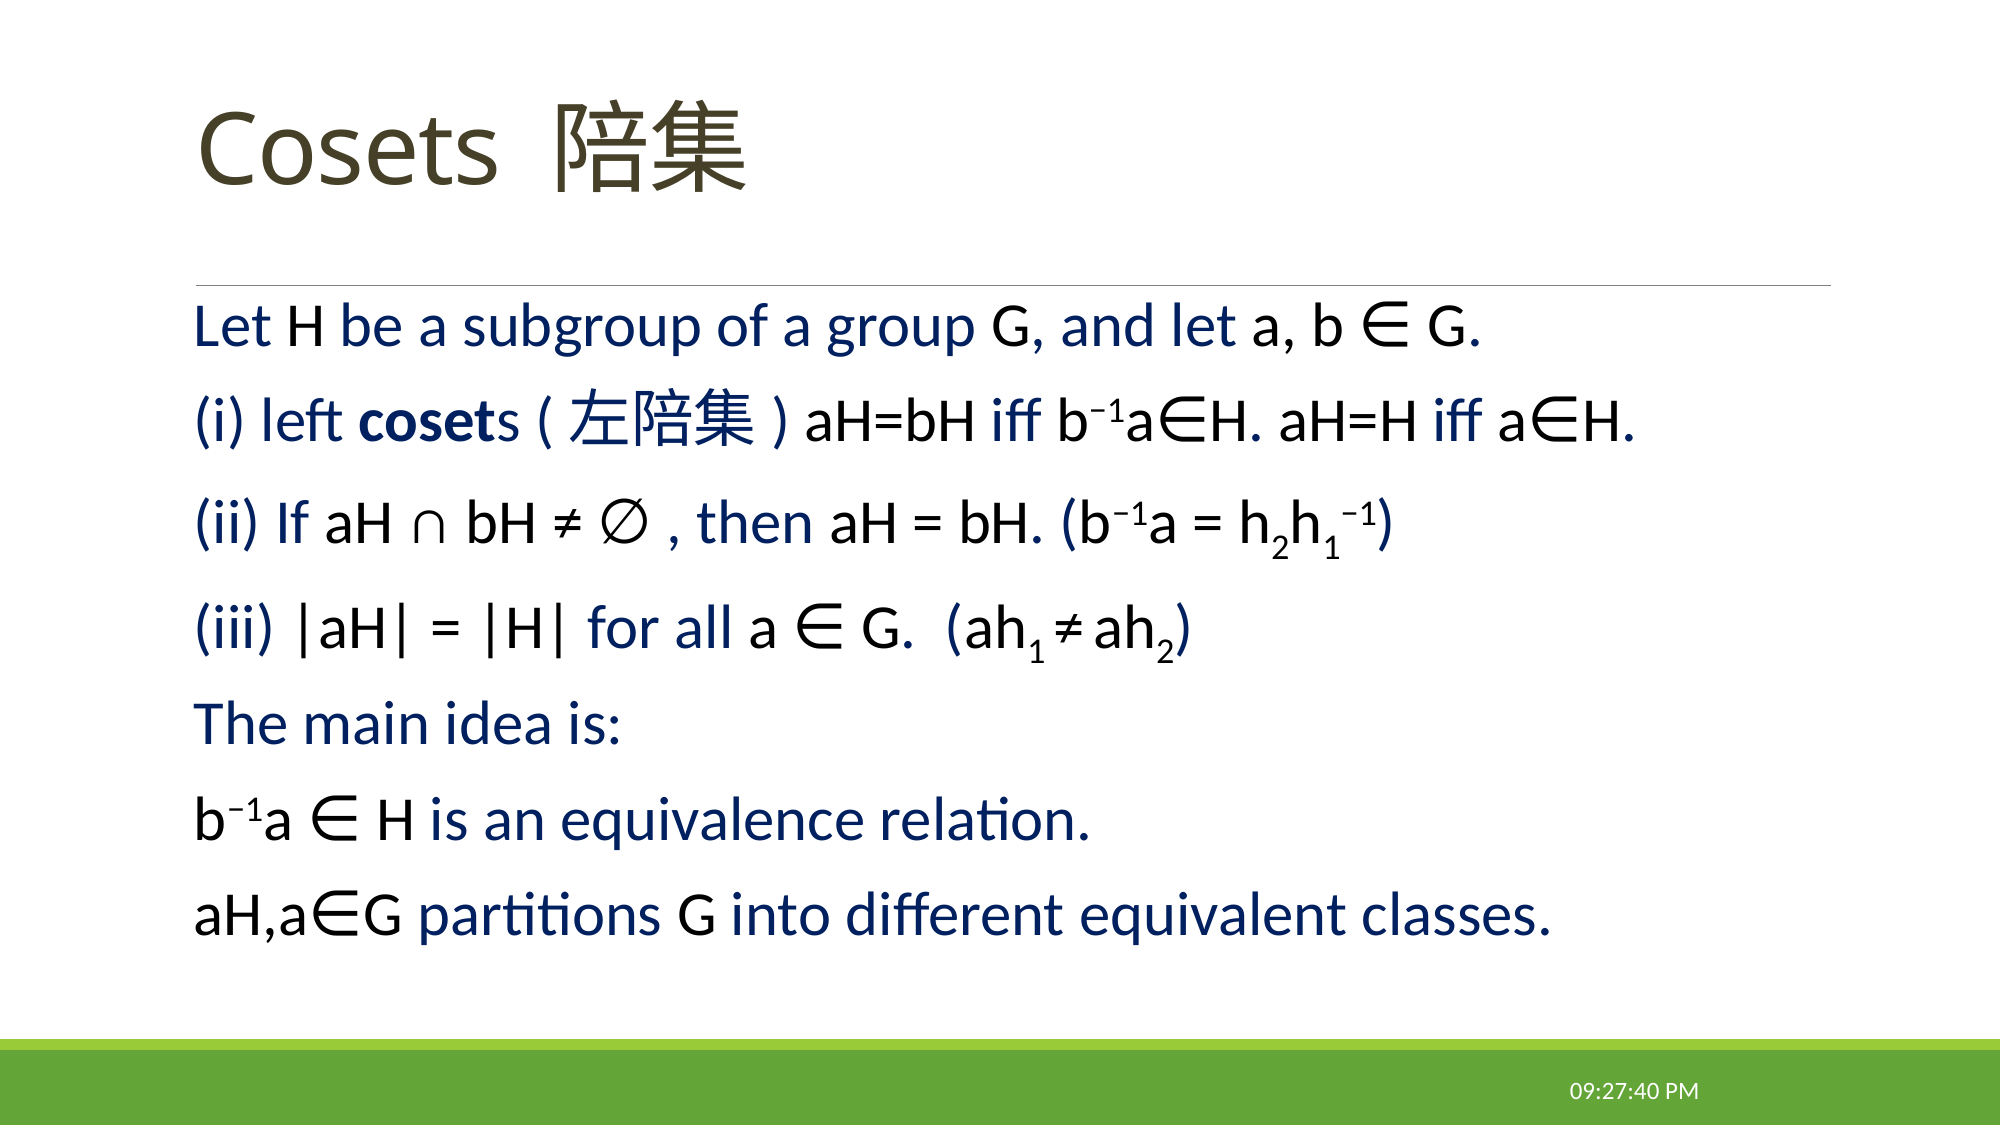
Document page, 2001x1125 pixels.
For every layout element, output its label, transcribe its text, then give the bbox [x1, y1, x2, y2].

list Let H be a subgroup of a group G, and let a, b ∈ G. (i) left cosets (左陪集) aH=bH iff b−1a∈H. aH=H iff a∈H. (ii) If aH ∩ bH ≠ ∅ , then aH = bH. (b−1a = h2h1−1) (iii) |aH| = |H| for all a ∈ G. (ah1 ≠ ah2) The main idea is: b−1a ∈ H is an equivalence relation. aH,a∈G partitions G into different equivalent classes. [180, 284, 1830, 963]
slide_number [1554, 1059, 1961, 1120]
title Cosets 陪集 [180, 47, 1830, 213]
